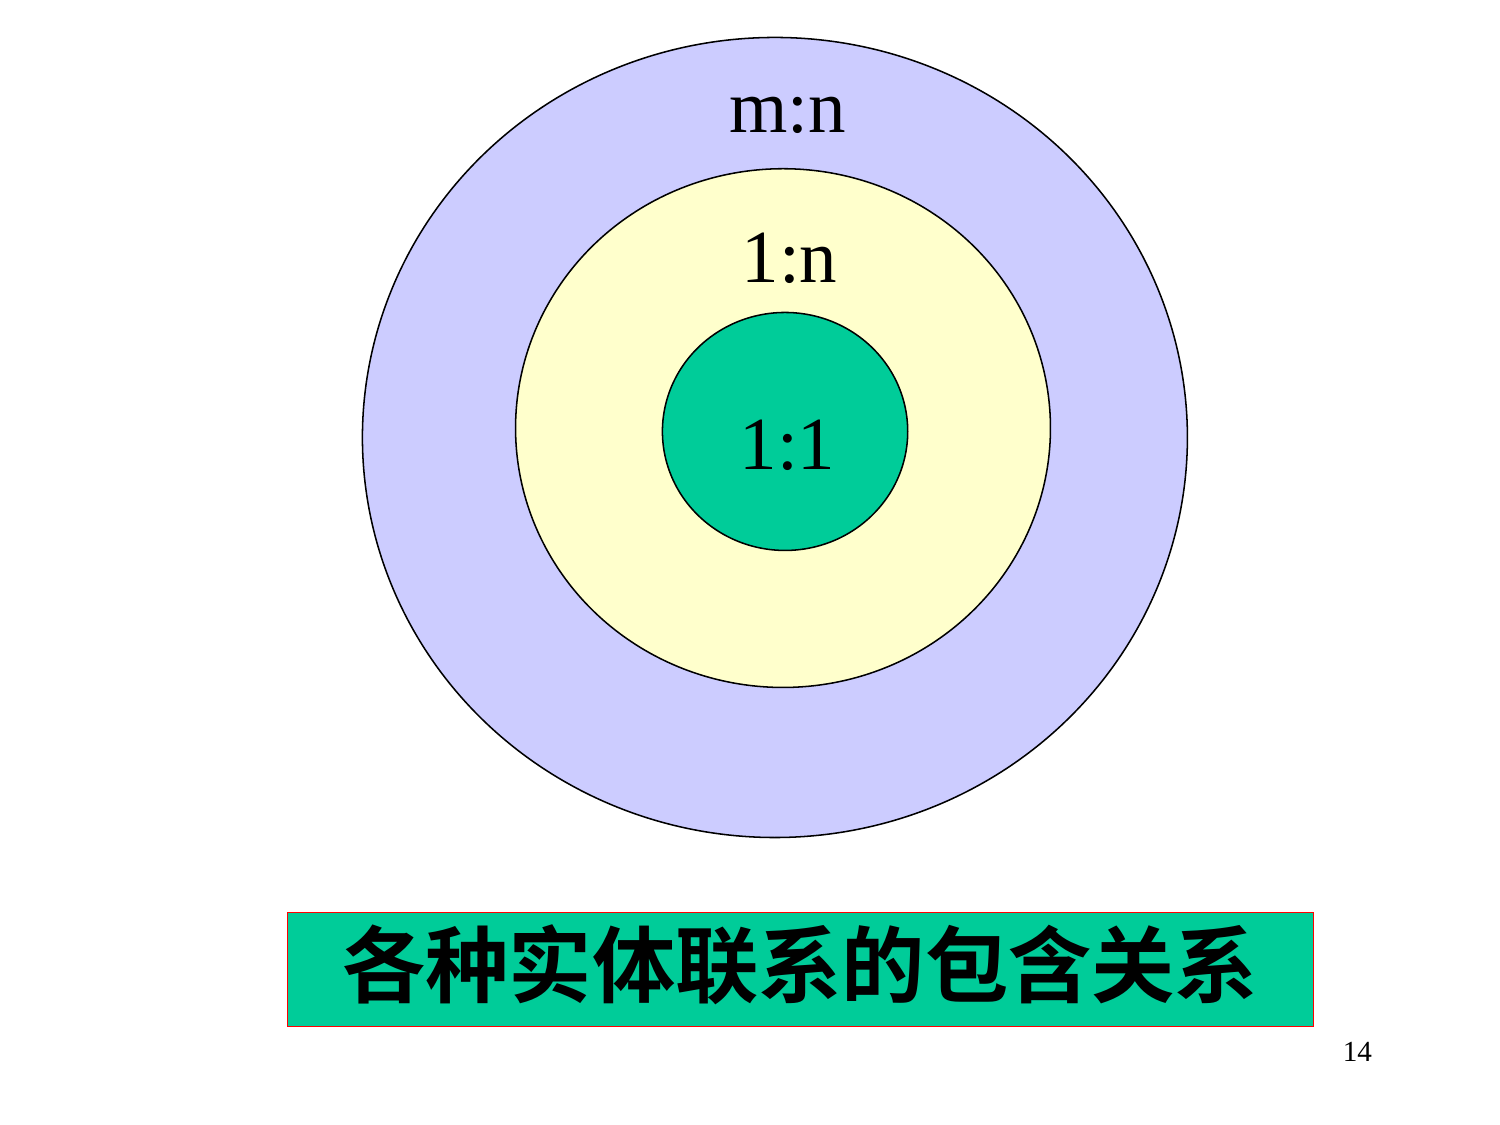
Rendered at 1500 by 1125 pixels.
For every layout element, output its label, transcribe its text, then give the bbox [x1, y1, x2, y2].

list 各种实体联系的包含关系 [287, 912, 1314, 1027]
text_box m:n [687, 49, 888, 155]
text_box [662, 312, 908, 551]
text_box 1:n [699, 199, 880, 305]
slide_number 14 [1074, 1024, 1388, 1101]
text_box [362, 37, 1188, 838]
text_box 1:1 [687, 387, 888, 493]
text_box [515, 168, 1051, 688]
